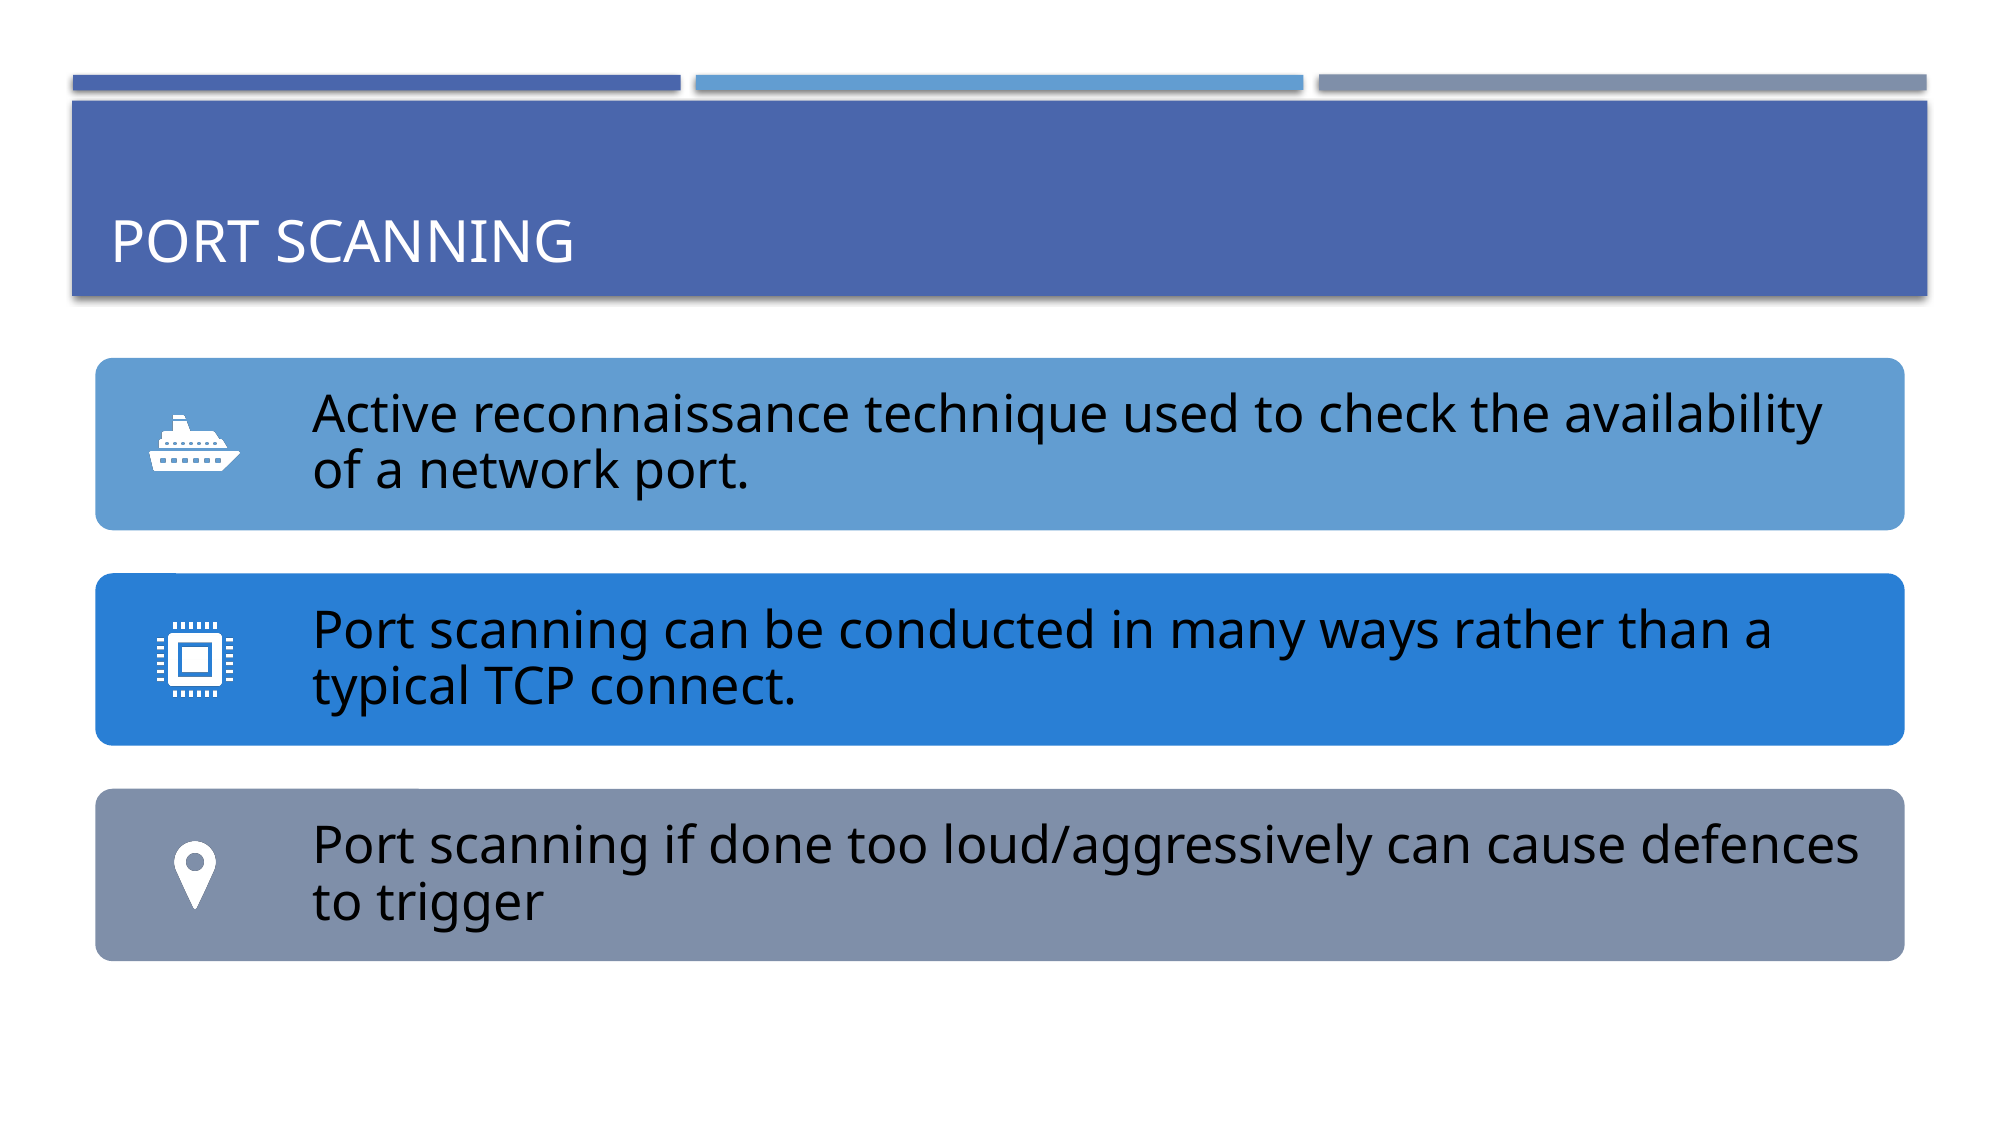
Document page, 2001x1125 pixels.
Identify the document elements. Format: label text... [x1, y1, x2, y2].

title Port scanning [95, 115, 1905, 282]
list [94, 357, 1906, 962]
